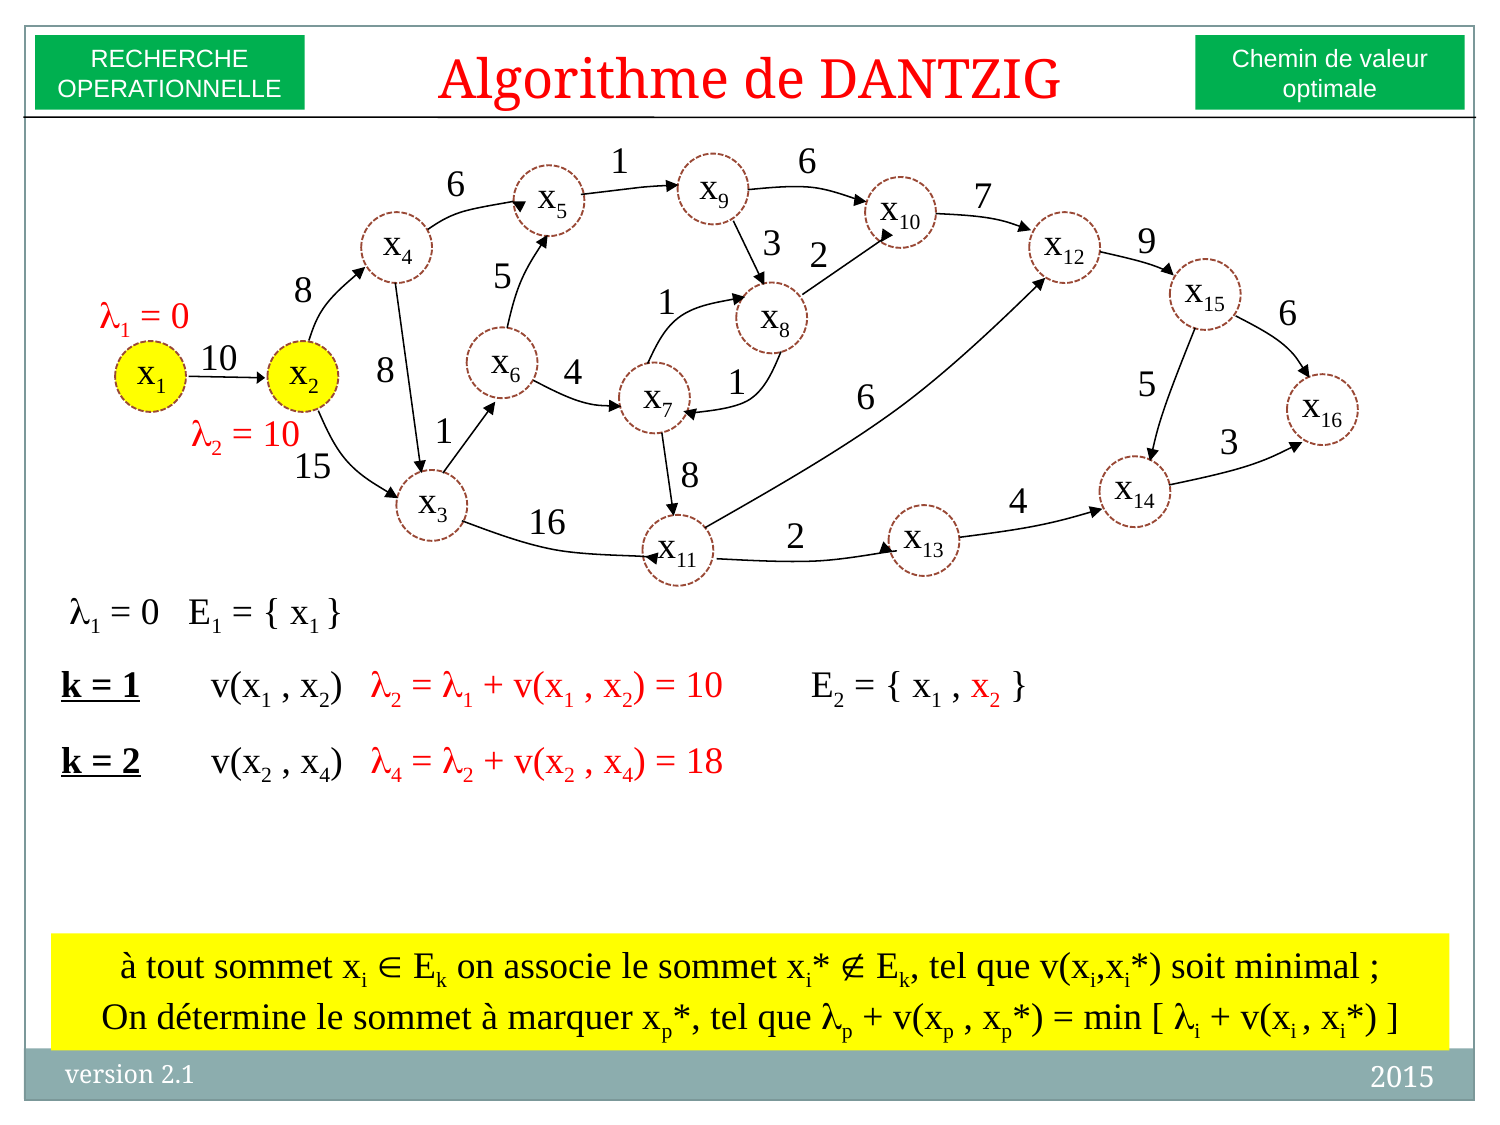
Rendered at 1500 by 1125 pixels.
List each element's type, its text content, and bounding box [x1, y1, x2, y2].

text_box [665, 503, 679, 510]
text_box [529, 230, 571, 238]
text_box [642, 513, 725, 586]
text_box [618, 373, 628, 423]
text_box [409, 377, 426, 474]
text_box [485, 395, 518, 400]
text_box [637, 430, 671, 435]
text_box x9 [684, 154, 767, 221]
text_box [427, 212, 481, 231]
text_box x16 [1287, 372, 1370, 439]
text_box Algorithme de DANTZIG [304, 37, 1196, 115]
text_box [864, 175, 948, 249]
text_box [1029, 210, 1112, 284]
text_box [130, 406, 172, 413]
text_box x8 [745, 283, 828, 350]
text_box 5 [478, 243, 549, 304]
text_box [643, 179, 684, 193]
text_box [661, 432, 665, 461]
text_box 1 [642, 269, 690, 329]
text_box [375, 277, 418, 284]
text_box 2 [794, 222, 842, 283]
text_box [308, 318, 327, 341]
text_box x2 [274, 339, 357, 406]
footer version 2.1 [50, 1051, 638, 1112]
text_box [395, 483, 403, 528]
text_box x6 [476, 328, 559, 395]
text_box [1252, 442, 1303, 466]
text_box [552, 544, 635, 557]
text_box 6 [1263, 280, 1311, 341]
text_box [695, 221, 729, 226]
text_box 7 [958, 163, 1006, 224]
text_box [735, 298, 745, 343]
text_box [256, 371, 266, 384]
text_box [394, 282, 404, 337]
text_box [573, 398, 622, 413]
text_box 1 [419, 398, 467, 458]
text_box [760, 351, 782, 392]
text_box [114, 353, 122, 400]
text_box 6 [431, 152, 502, 212]
text_box [580, 189, 637, 196]
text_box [888, 503, 971, 577]
text_box [506, 304, 518, 328]
text_box [266, 356, 274, 399]
text_box 16 [513, 489, 584, 550]
text_box [317, 410, 339, 433]
text_box [467, 401, 496, 442]
text_box x4 [368, 210, 451, 277]
text_box [747, 186, 858, 207]
text_box x3 [403, 468, 486, 535]
text_box x5 [522, 163, 605, 230]
text_box [1188, 470, 1237, 482]
text_box 8 [279, 257, 350, 318]
text_box [677, 167, 684, 184]
text_box x7 [628, 363, 711, 430]
text_box [502, 200, 526, 213]
text_box [1265, 341, 1310, 378]
text_box k = 1 v(x1 , x2) l2 = l1 + v(x1 , x2) = 10 E2 = { x1 , x2 } [46, 652, 1346, 719]
text_box 6 [841, 364, 889, 425]
text_box 3 [1204, 409, 1252, 470]
text_box [465, 337, 476, 388]
text_box [350, 266, 366, 287]
text_box [889, 291, 1031, 416]
text_box 15 [279, 433, 350, 494]
text_box [461, 520, 513, 540]
text_box [731, 556, 771, 562]
text_box [532, 379, 548, 389]
text_box [1257, 327, 1263, 339]
text_box [316, 406, 325, 411]
text_box [646, 293, 746, 364]
text_box 10 [185, 325, 256, 386]
text_box [442, 458, 455, 474]
text_box [535, 234, 548, 243]
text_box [1169, 257, 1253, 331]
slide_number 2015 [950, 1051, 1450, 1111]
text_box 4 [548, 339, 596, 400]
text_box k = 2 v(x2 , x4) l4 = l2 + v(x2 , x4) = 18 E3 = { x1 , x2 , x4 } [46, 728, 1158, 795]
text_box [1099, 454, 1182, 528]
text_box 9 [1122, 208, 1170, 269]
text_box [801, 283, 821, 296]
text_box [977, 529, 1023, 536]
text_box [512, 176, 522, 201]
text_box à tout sommet xi  Ek on associe le sommet xi*  Ek, tel que v(xi,xi*) soit minimal ; On détermine le sommet à marquer xp*, tel que lp + v(xp , xp*) = min [ li + v(xi , xi*) ] [51, 933, 1450, 1051]
text_box 2 [771, 503, 842, 564]
text_box [1041, 506, 1092, 526]
text_box 5 [1122, 351, 1170, 412]
text_box 3 [747, 210, 795, 271]
text_box l1 = 0 [84, 283, 205, 350]
text_box [512, 203, 522, 225]
text_box 8 [361, 337, 409, 398]
text_box [350, 445, 398, 499]
text_box 1 [712, 349, 760, 410]
text_box l2 = 10 [176, 401, 316, 468]
text_box [681, 393, 720, 421]
text_box [726, 425, 877, 515]
text_box Chemin de valeur optimale [1195, 35, 1465, 110]
text_box [732, 220, 747, 252]
text_box [995, 220, 1022, 232]
text_box 4 [994, 468, 1041, 529]
text_box [412, 535, 453, 542]
text_box 8 [665, 443, 713, 503]
text_box RECHERCHE OPERATIONNELLE [35, 35, 305, 110]
text_box [360, 225, 368, 270]
text_box [676, 185, 684, 211]
text_box l1 = 0 E1 = { x1 } [54, 579, 359, 646]
text_box [753, 271, 765, 286]
text_box [1170, 341, 1191, 402]
text_box [842, 547, 881, 560]
text_box [760, 350, 788, 355]
text_box 1 [595, 128, 643, 189]
text_box [842, 253, 862, 269]
text_box [1301, 439, 1344, 446]
text_box 6 [783, 128, 830, 189]
text_box x1 [122, 350, 205, 406]
text_box [1146, 412, 1167, 451]
